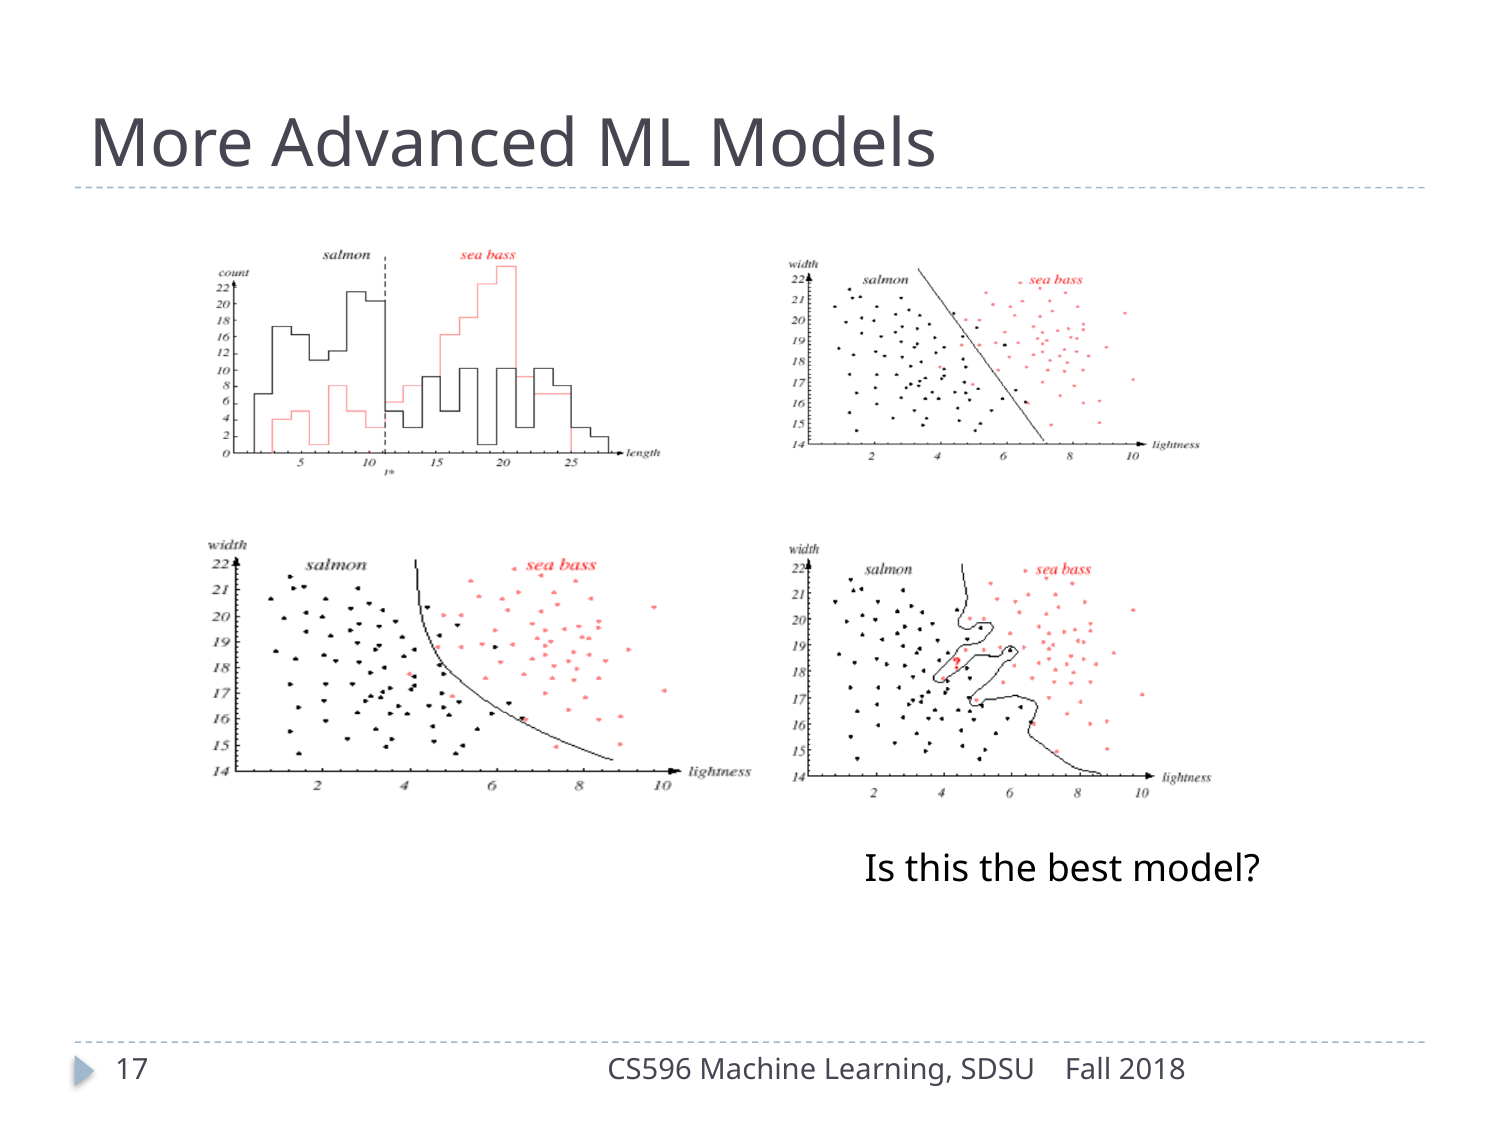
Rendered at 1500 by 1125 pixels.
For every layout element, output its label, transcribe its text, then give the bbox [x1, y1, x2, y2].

picture [196, 235, 688, 482]
slide_number Fall 2018 [1051, 1042, 1426, 1103]
picture [187, 537, 771, 801]
text_box Is this the best model? [849, 836, 1300, 896]
title More Advanced ML Models [75, 24, 1425, 188]
picture [774, 537, 1226, 812]
footer CS596 Machine Learning, SDSU [475, 1042, 1051, 1103]
picture [774, 249, 1225, 480]
slide_number 17 [100, 1042, 426, 1103]
